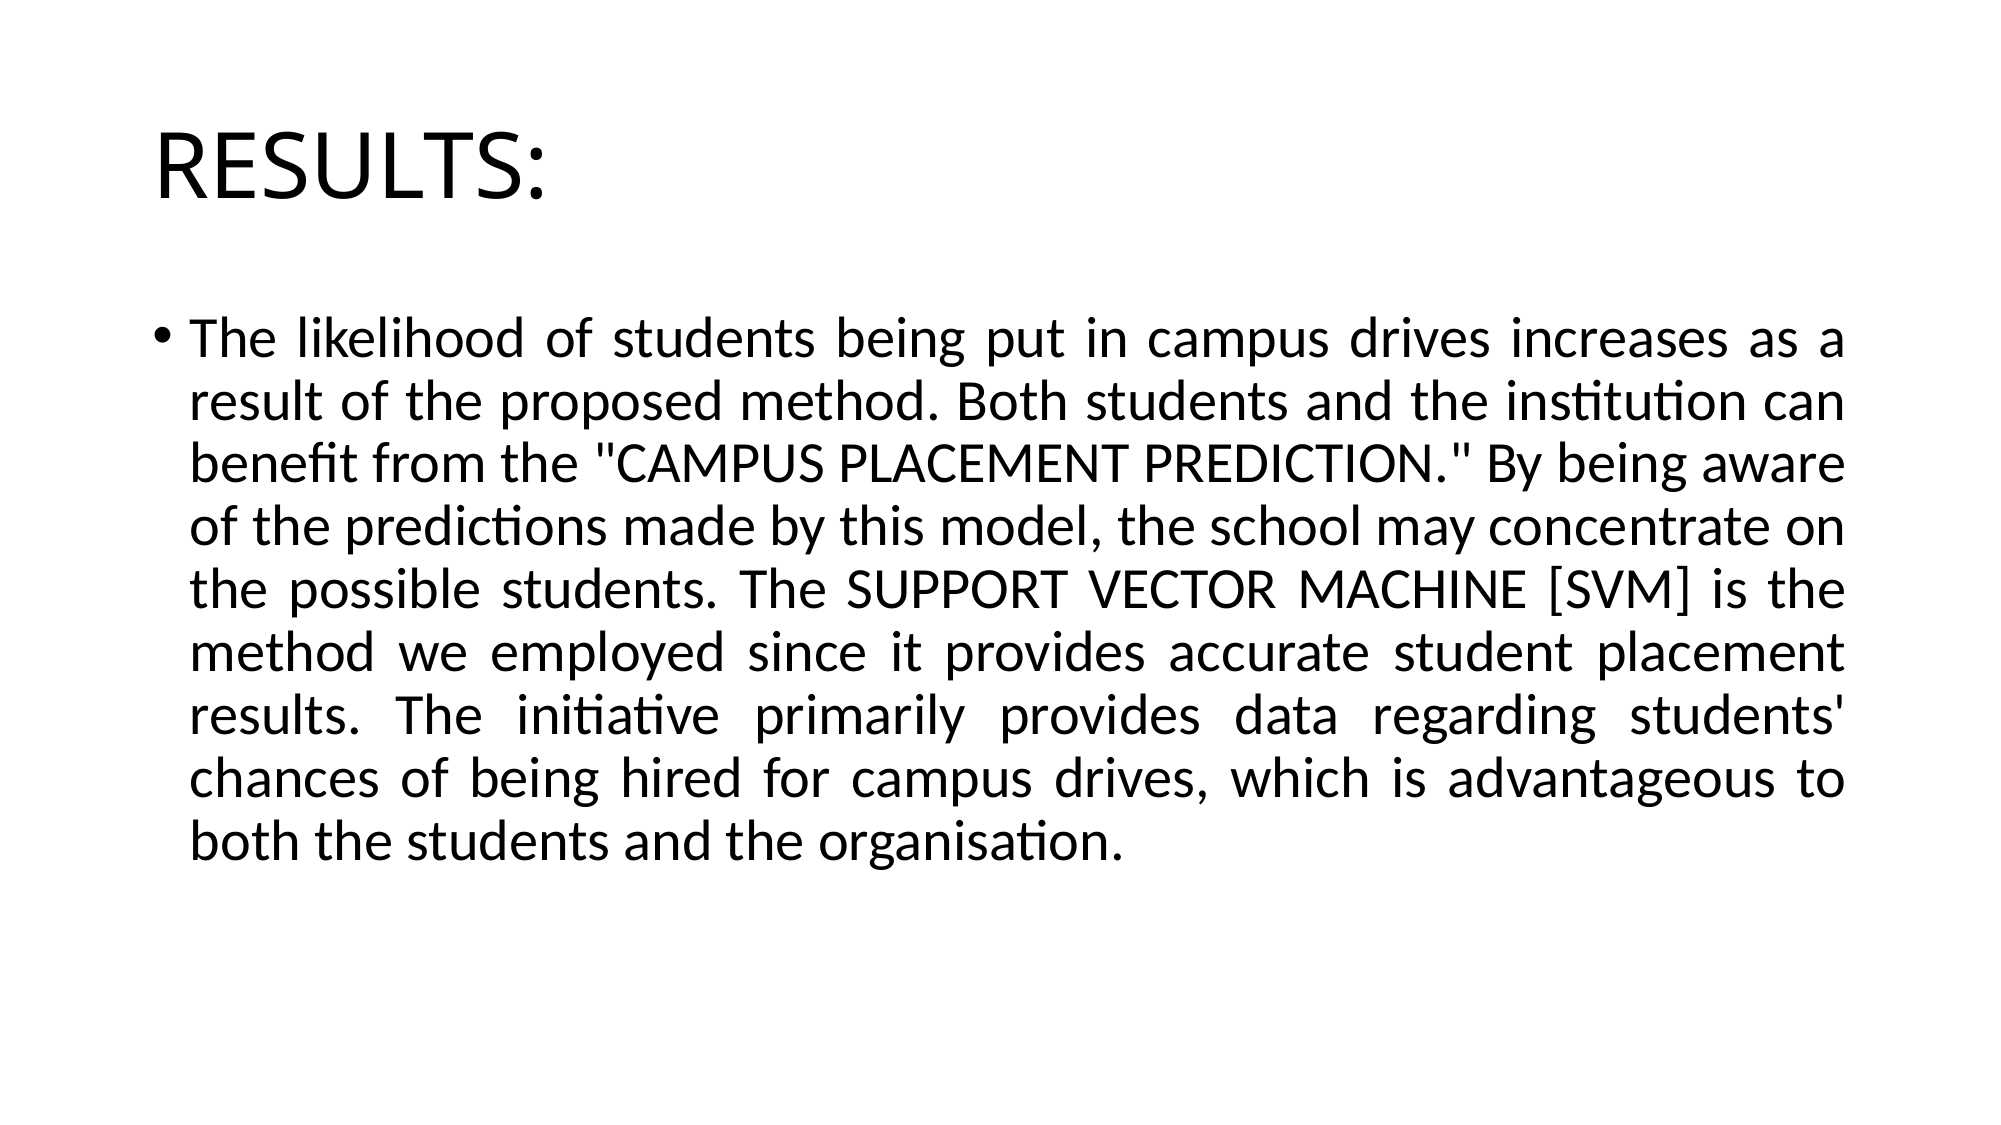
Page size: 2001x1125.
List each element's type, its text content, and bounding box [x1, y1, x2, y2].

title RESULTS: [137, 59, 1863, 278]
list The likelihood of students being put in campus drives increases as a result of the proposed method. Both students and the institution can benefit from the "CAMPUS PLACEMENT PREDICTION." By being aware of the predictions made by this model, the school may concentrate on the possible students. The SUPPORT VECTOR MACHINE [SVM] is the method we employed since it provides accurate student placement results. The initiative primarily provides data regarding students' chances of being hired for campus drives, which is advantageous to both the students and the organisation. [137, 299, 1863, 1014]
